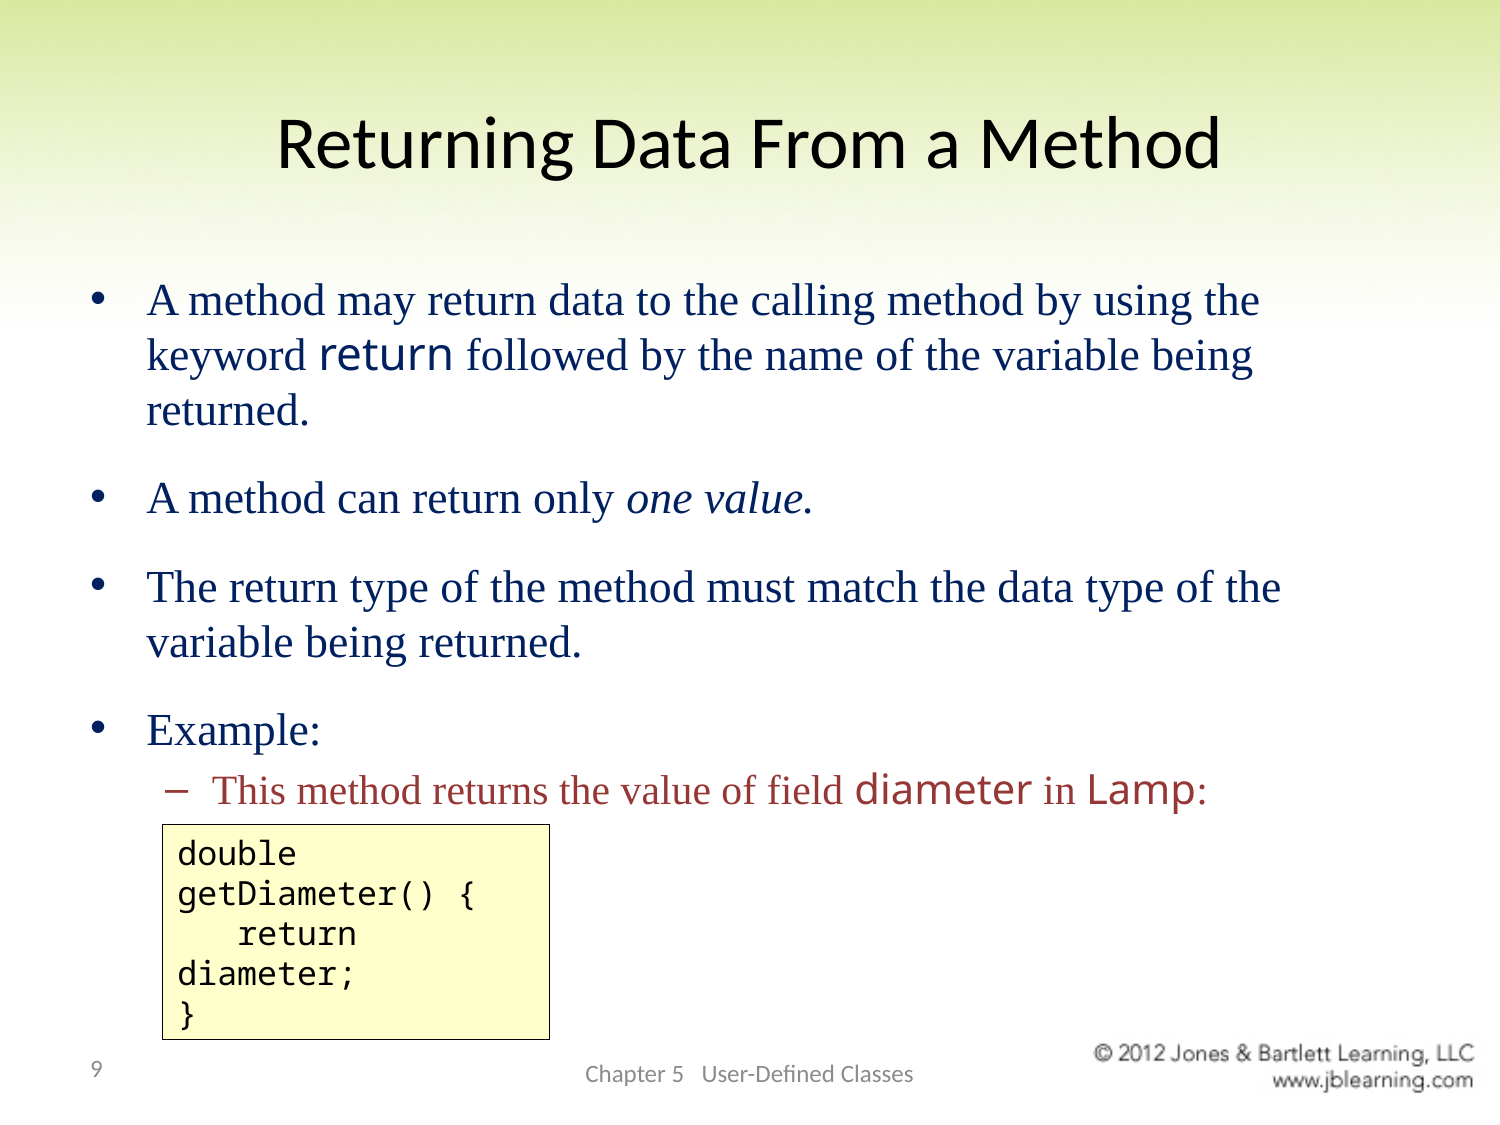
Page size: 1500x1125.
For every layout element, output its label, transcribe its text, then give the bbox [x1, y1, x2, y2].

title Returning Data From a Method [75, 45, 1425, 233]
picture [0, 0, 1500, 1125]
slide_number 9 [75, 1037, 425, 1098]
list A method may return data to the calling method by using the keyword return followed by the name of the variable being returned. A method can return only one value. The return type of the method must match the data type of the variable being returned. Example: This method returns the value of field diameter in Lamp: [75, 262, 1425, 1005]
text_box double getDiameter() { return diameter; } [162, 824, 550, 1040]
footer Chapter 5 User-Defined Classes [512, 1042, 988, 1103]
